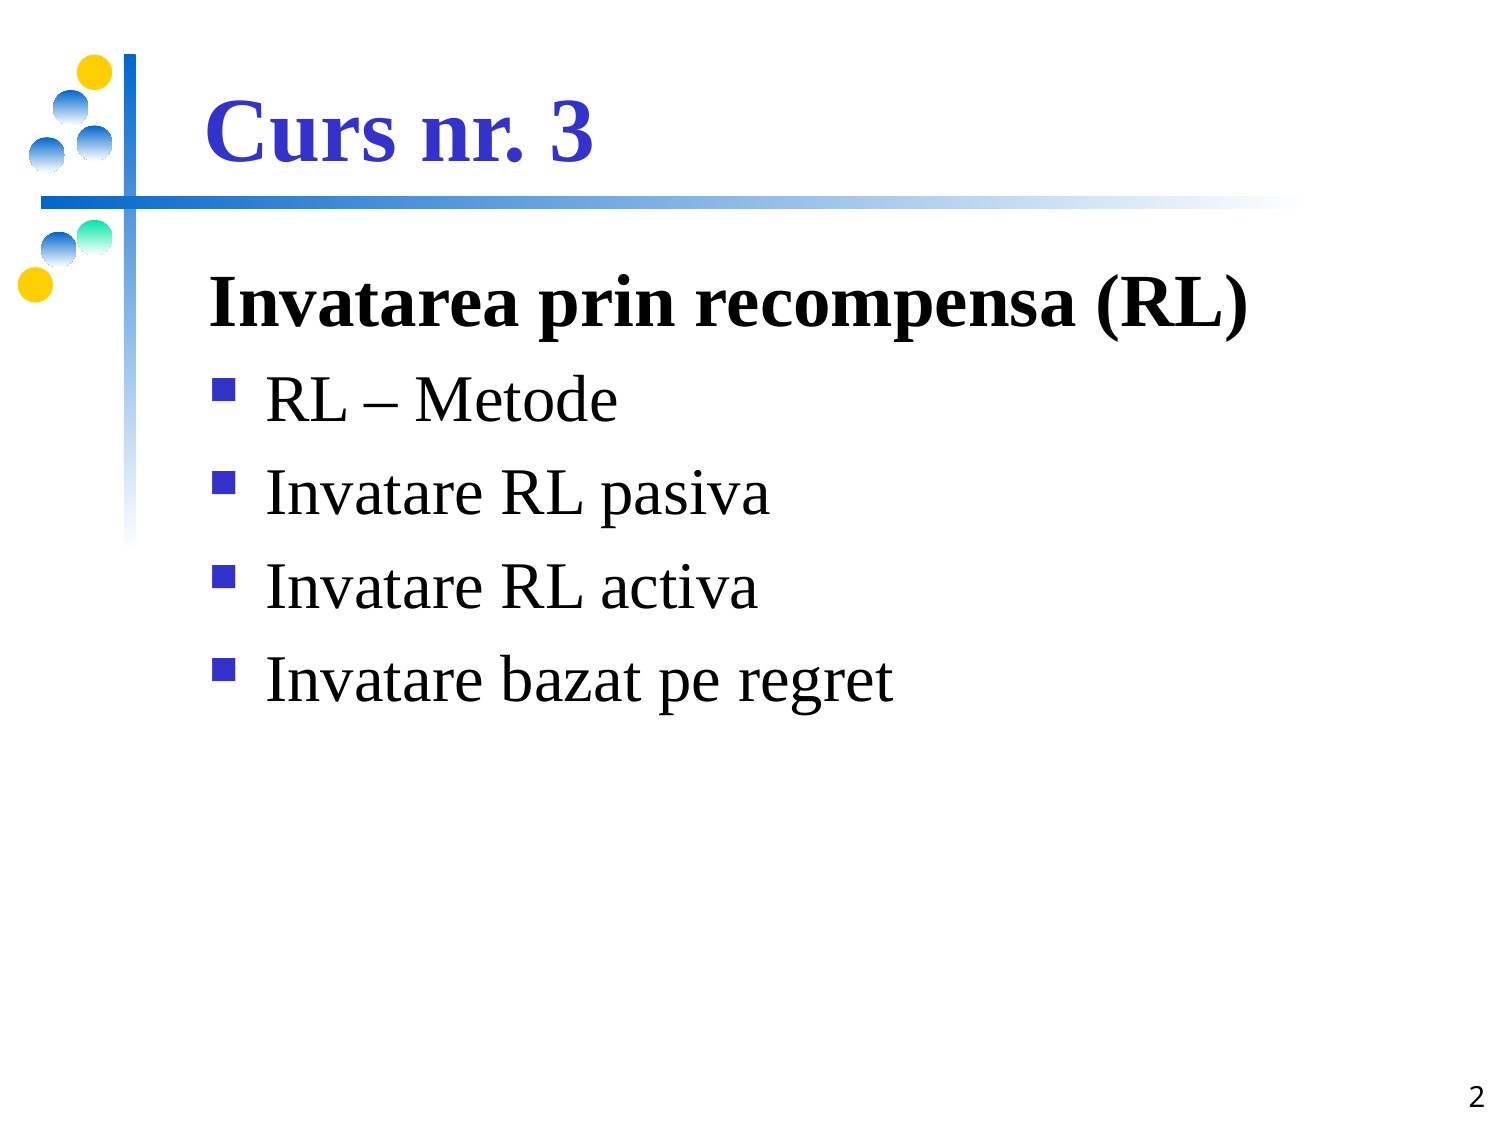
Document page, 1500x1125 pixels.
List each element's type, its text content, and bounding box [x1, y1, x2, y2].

title Curs nr. 3 [188, 24, 1468, 188]
list Invatarea prin recompensa (RL) RL – Metode Invatare RL pasiva Invatare RL activa Invatare bazat pe regret [193, 243, 1470, 1026]
text_box 2 [1400, 1074, 1500, 1125]
